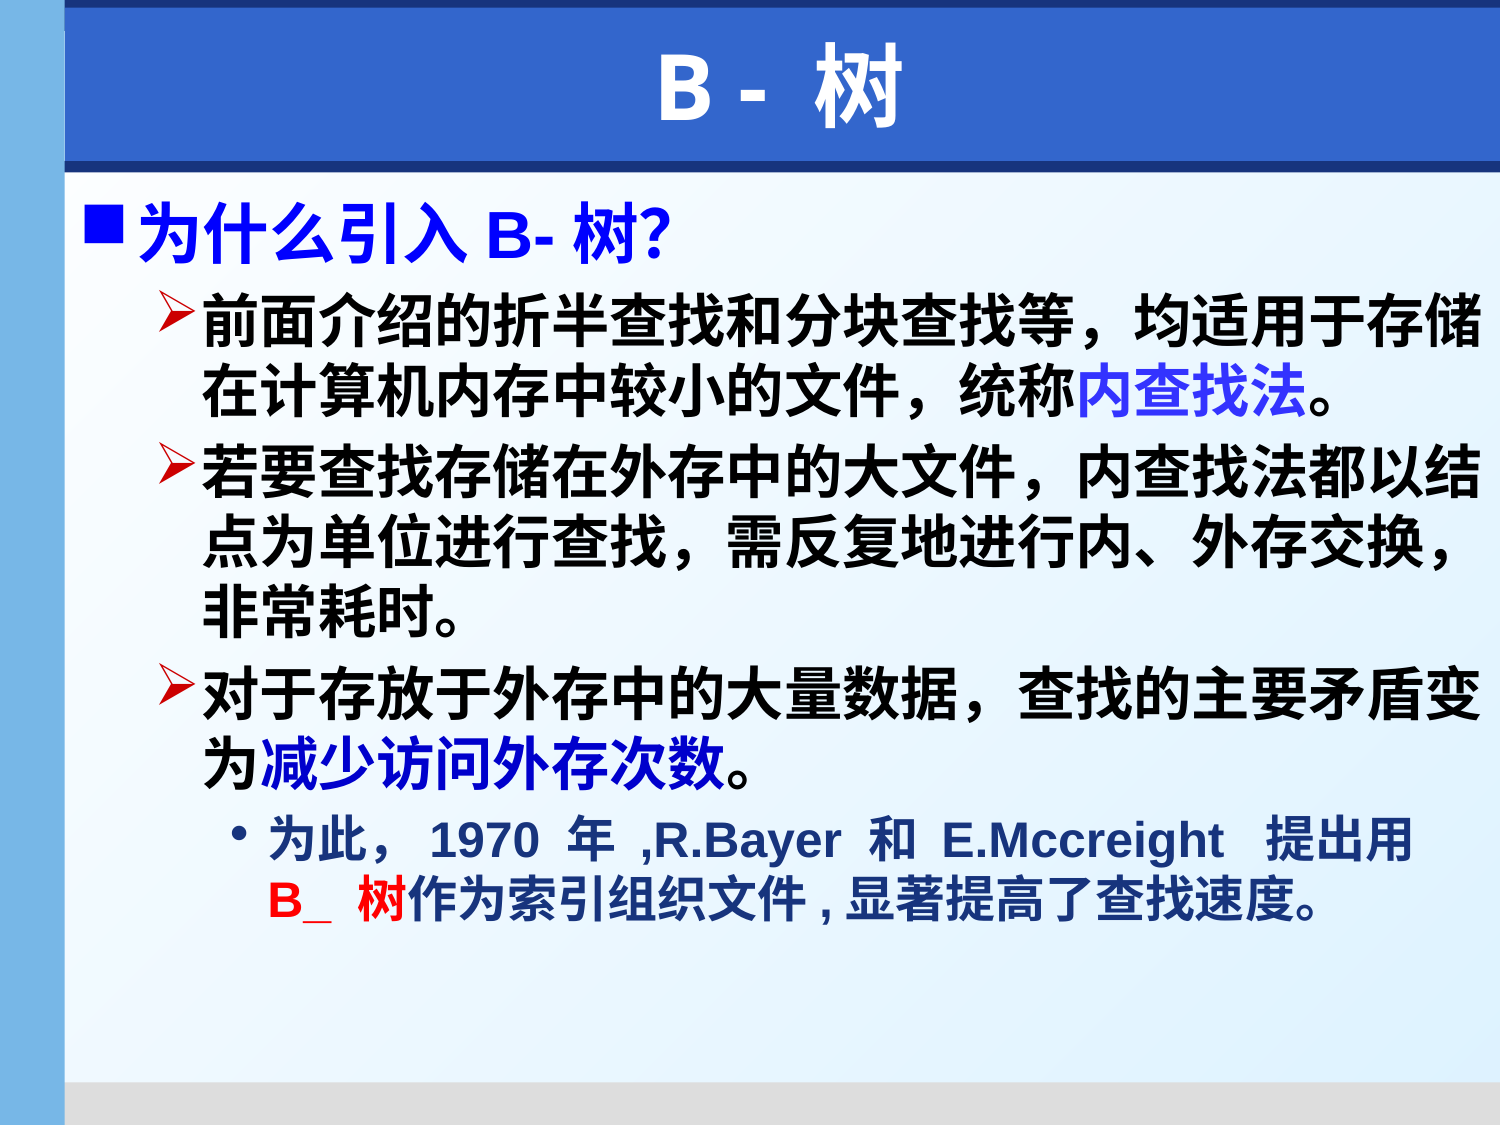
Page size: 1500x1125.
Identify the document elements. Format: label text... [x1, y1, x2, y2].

title B - 树 [88, 19, 1471, 149]
list 为什么引入B-树？ 前面介绍的折半查找和分块查找等，均适用于存储在计算机内存中较小的文件，统称内查找法。 若要查找存储在外存中的大文件，内查找法都以结点为单位进行查找，需反复地进行内、外存交换，非常耗时。 对于存放于外存中的大量数据，查找的主要矛盾变为减少访问外存次数。 为此，1970 年 ,R.Bayer 和 E.Mccreight 提出用B_ 树作为索引组织文件,显著提高了查找速度。 [64, 184, 1500, 1071]
